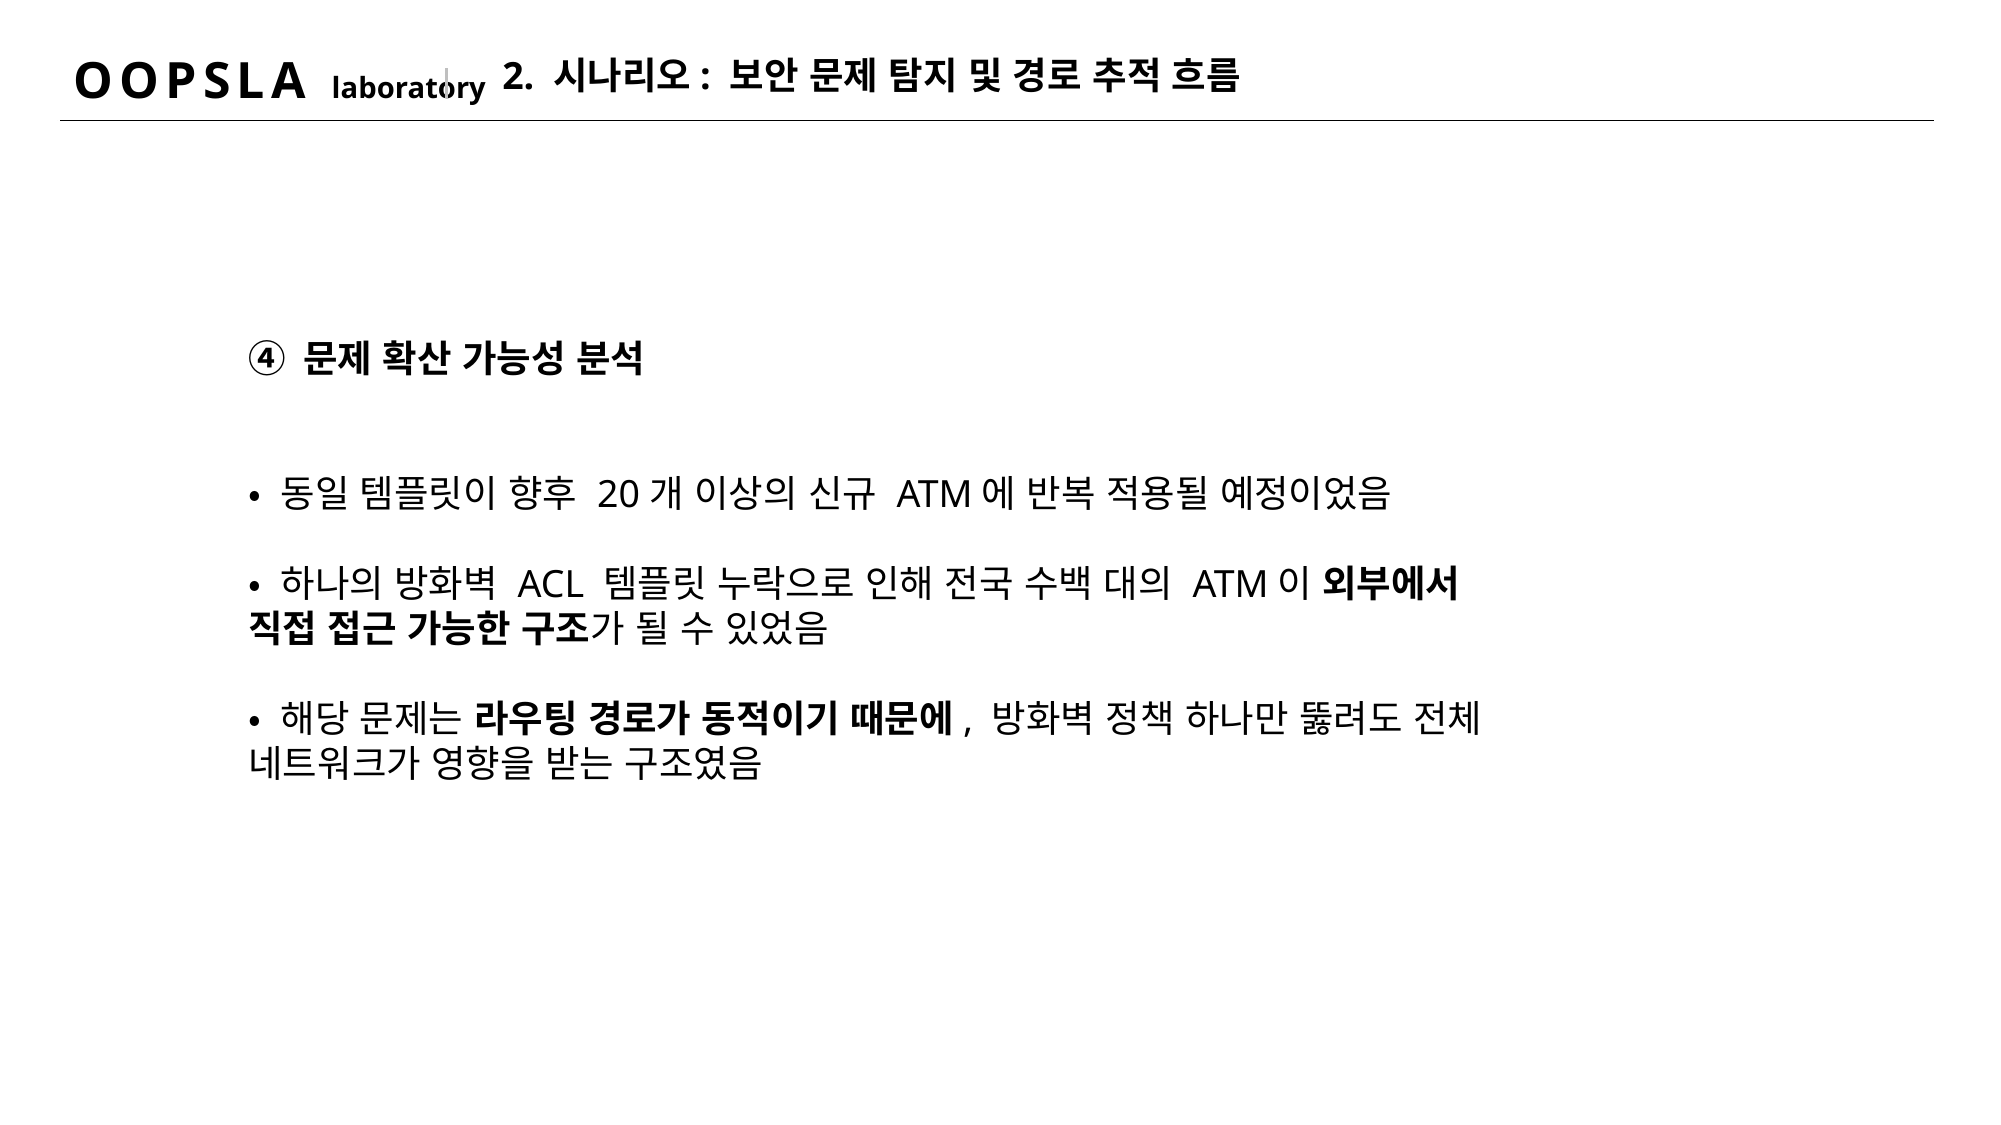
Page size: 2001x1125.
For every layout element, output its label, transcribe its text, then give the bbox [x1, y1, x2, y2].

text_box ④ 문제 확산 가능성 분석 • 동일 템플릿이 향후 20개 이상의 신규 ATM에 반복 적용될 예정이었음 • 하나의 방화벽 ACL 템플릿 누락으로 인해 전국 수백 대의 ATM이 외부에서 직접 접근 가능한 구조가 될 수 있었음 • 해당 문제는 라우팅 경로가 동적이기 때문에, 방화벽 정책 하나만 뚫려도 전체 네트워크가 영향을 받는 구조였음 [233, 327, 1501, 793]
table_header OOPSLA laboratory [60, 38, 1934, 120]
text_box 2. 시나리오: 보안 문제 탐지 및 경로 추적 흐름 [487, 44, 1257, 150]
